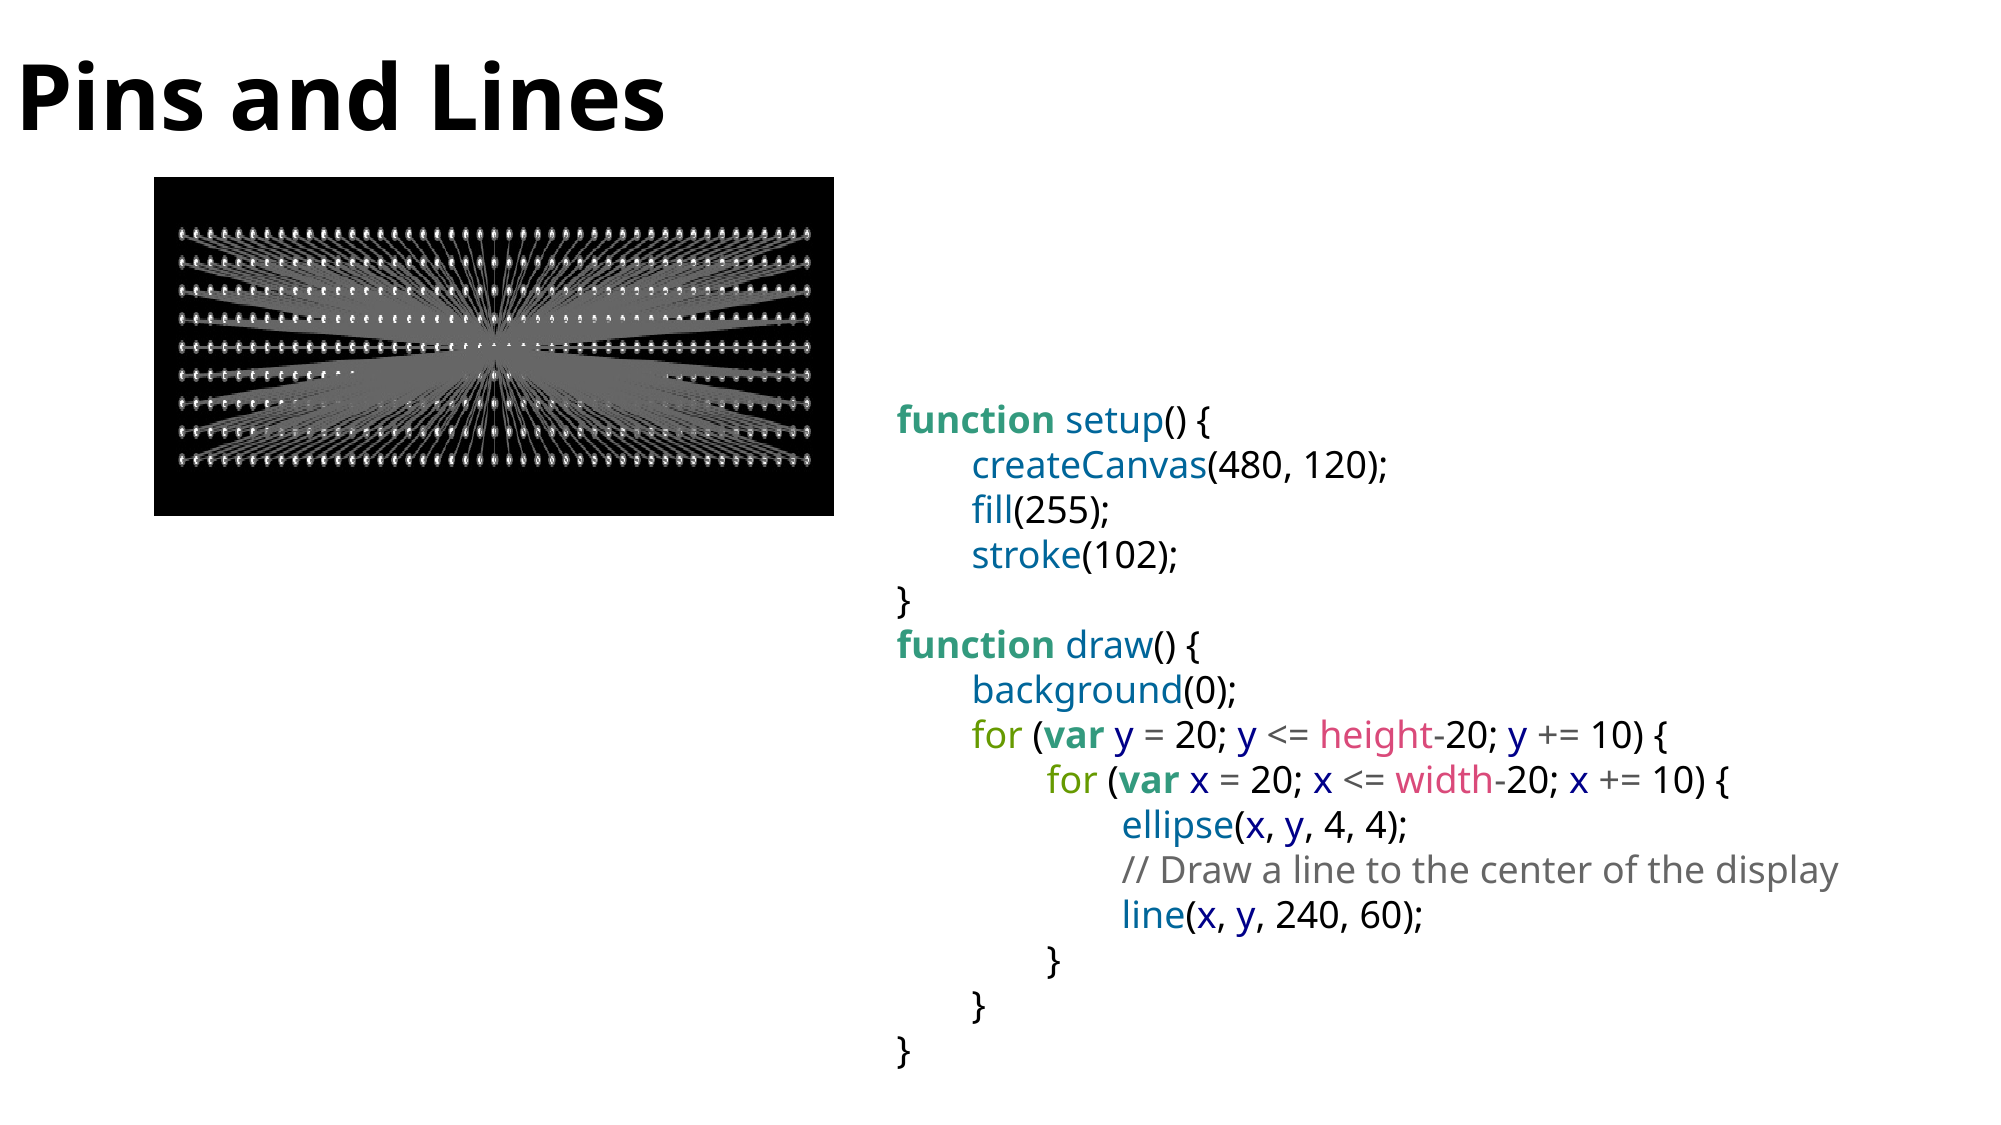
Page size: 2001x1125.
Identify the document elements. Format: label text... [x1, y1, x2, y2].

title Pins and Lines [0, 0, 1725, 203]
picture [152, 176, 834, 516]
text_box function setup() { createCanvas(480, 120); fill(255); stroke(102); } function draw() { background(0); for (var y = 20; y <= height-20; y += 10) { for (var x = 20; x <= width-20; x += 10) { ellipse(x, y, 4, 4); // Draw a line to the center of the display line(x, y, 240, 60); } } } [881, 388, 1882, 1079]
